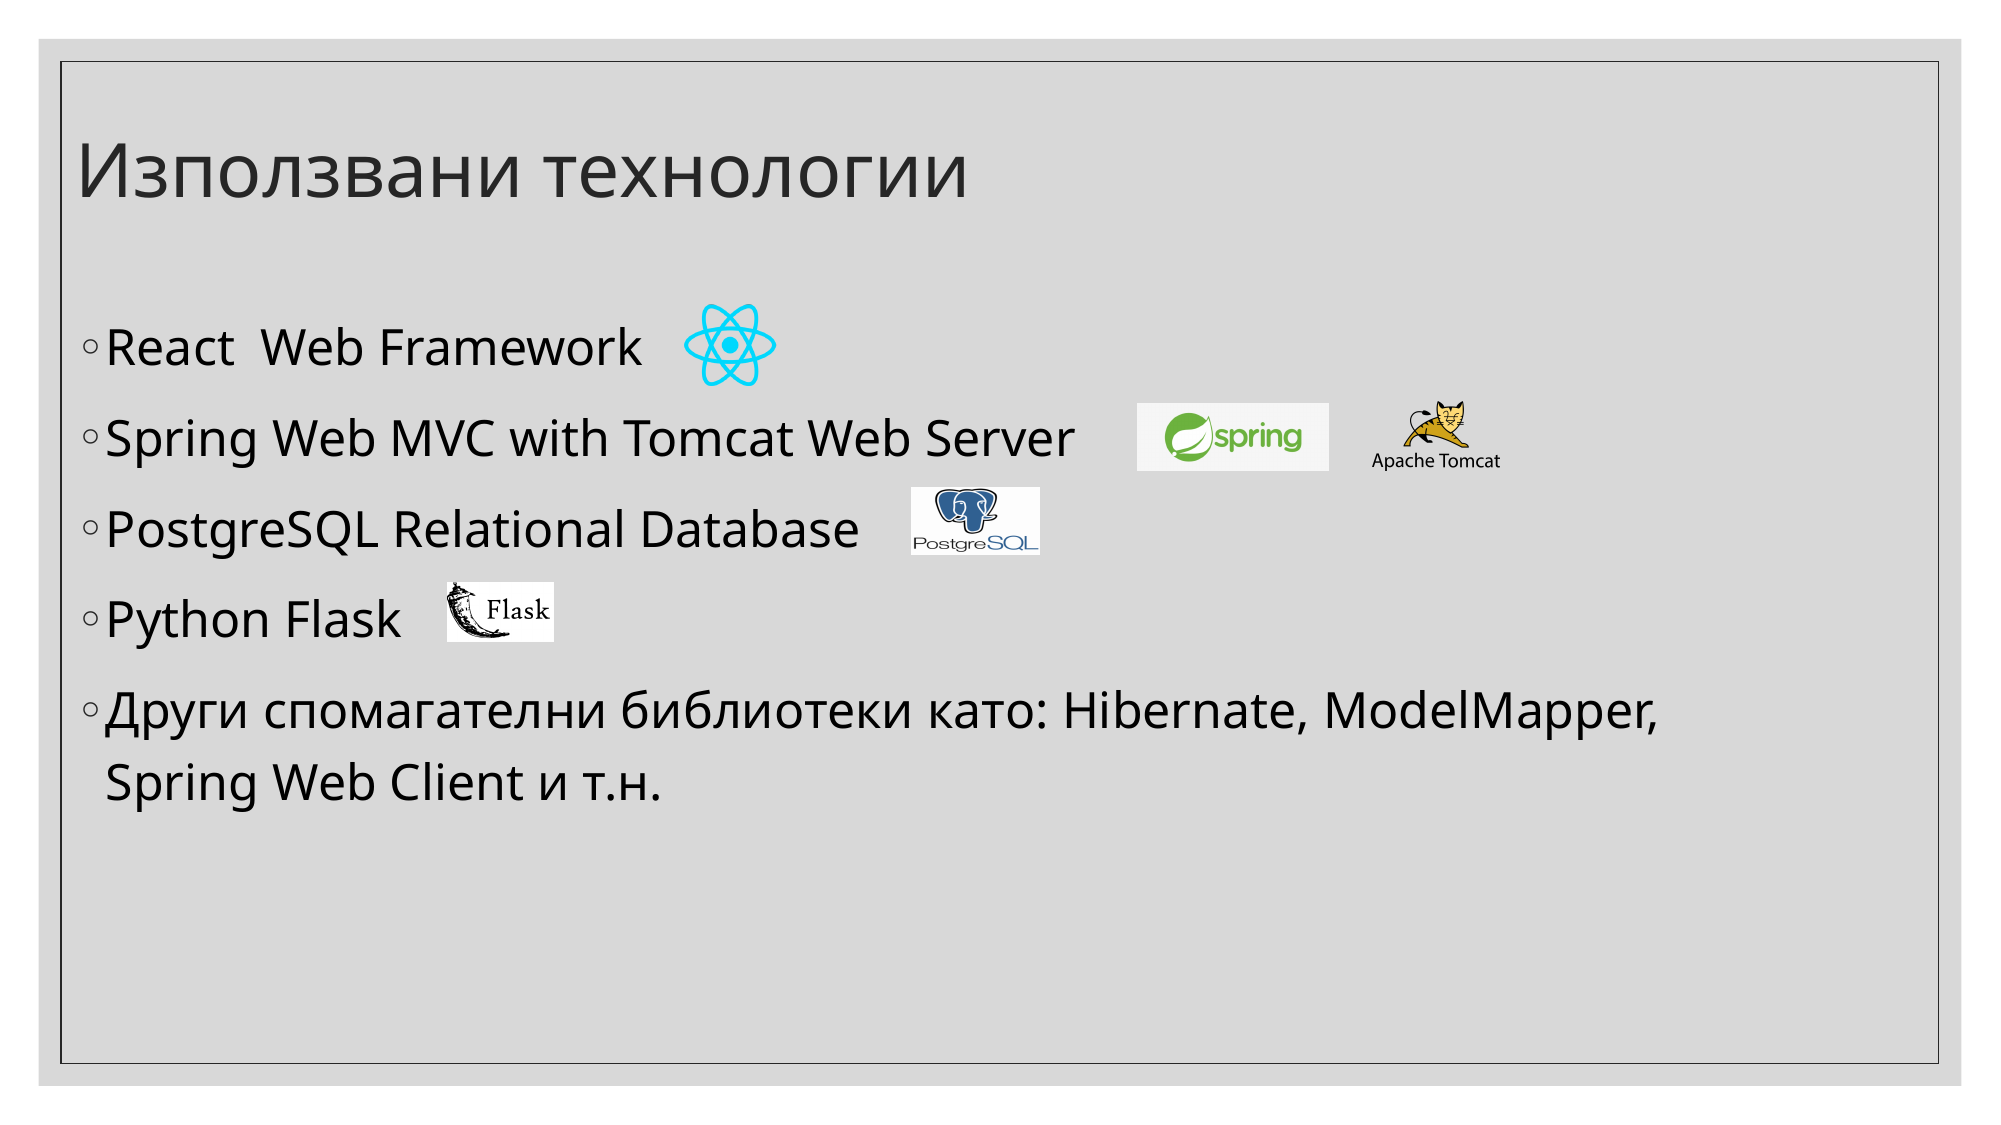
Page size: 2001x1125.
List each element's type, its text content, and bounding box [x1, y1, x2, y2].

picture [681, 296, 779, 394]
title Използвани технологии [60, 60, 1711, 286]
picture [1372, 401, 1500, 471]
picture [1137, 403, 1329, 471]
picture [447, 582, 554, 642]
picture [911, 487, 1040, 555]
list React Web Framework Spring Web MVC with Tomcat Web Server PostgreSQL Relational Database Python Flask Други спомагателни библиотеки като: Hibernate, ModelMapper, Spring Web Client и т.н. [60, 296, 1711, 928]
